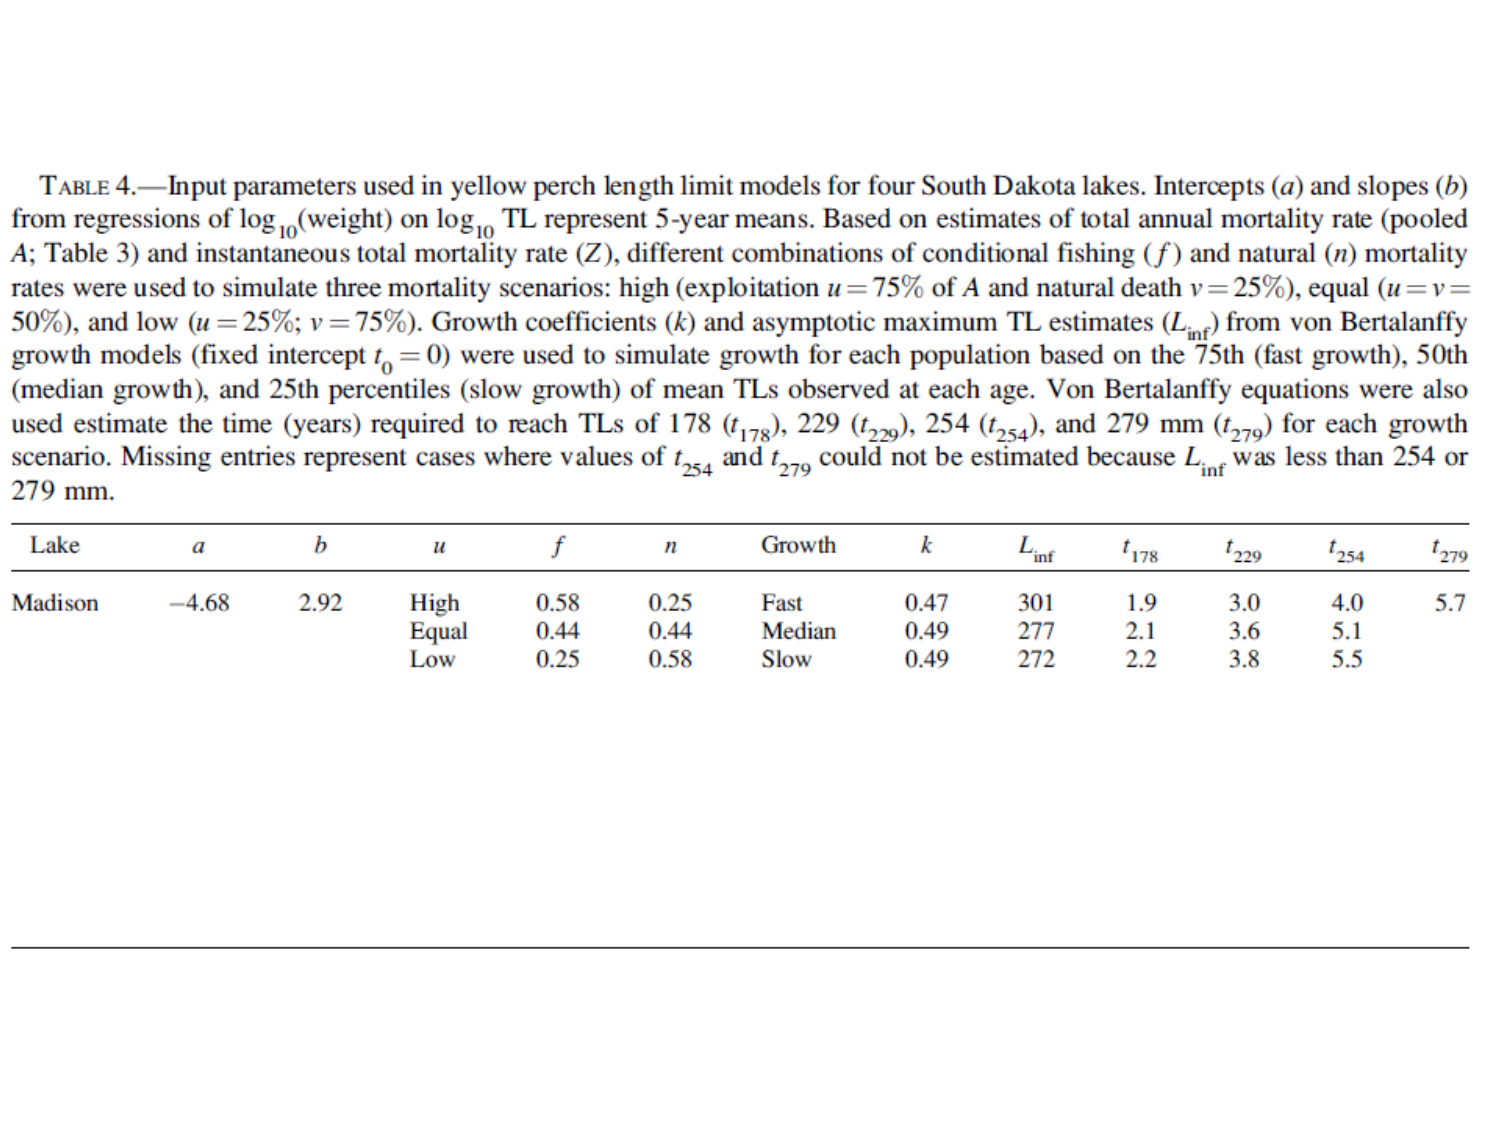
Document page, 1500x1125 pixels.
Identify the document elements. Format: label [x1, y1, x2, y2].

picture [0, 162, 1500, 963]
